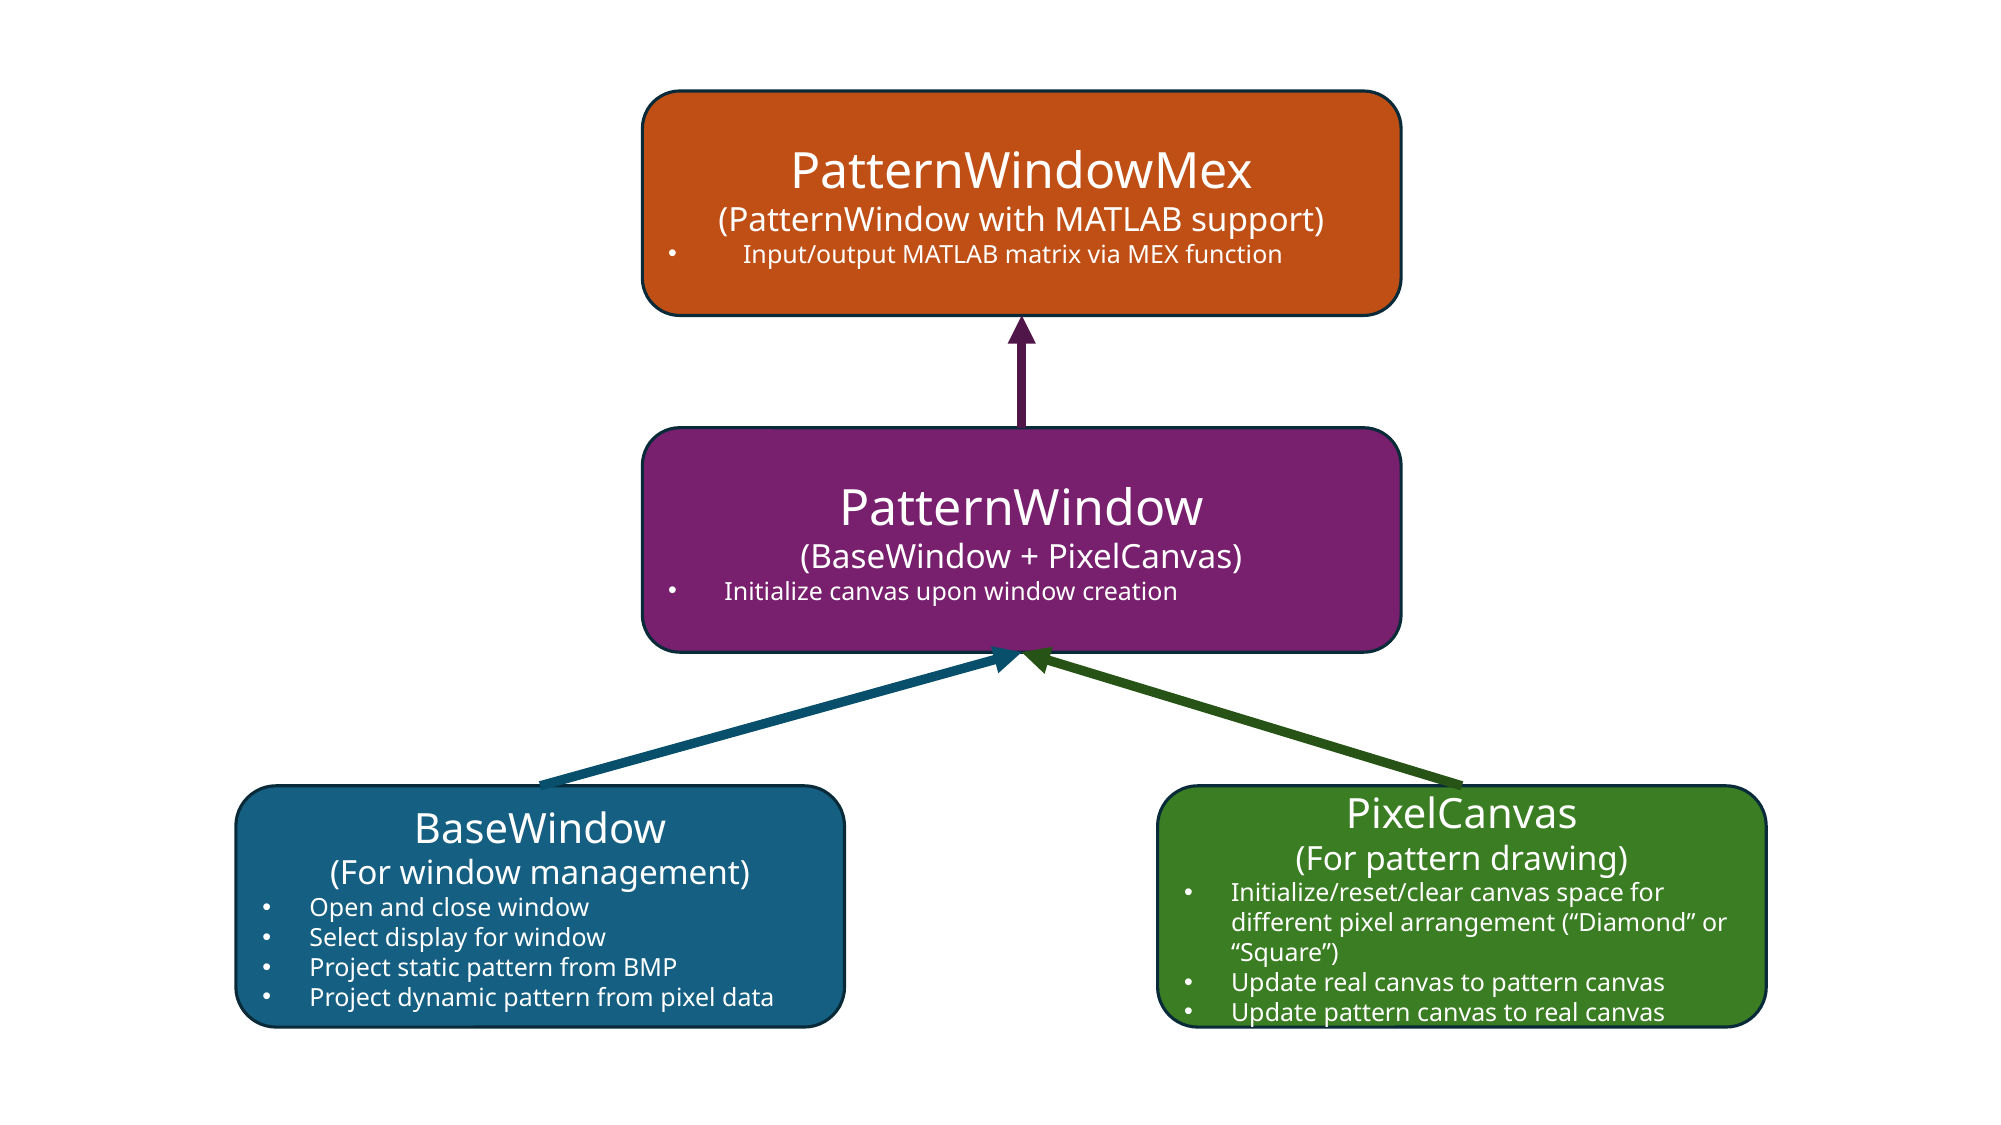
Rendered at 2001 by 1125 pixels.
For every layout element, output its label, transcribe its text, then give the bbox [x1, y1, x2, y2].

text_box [539, 651, 1021, 787]
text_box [1021, 651, 1463, 787]
text_box PatternWindowMex (PatternWindow with MATLAB support) Input/output MATLAB matrix via MEX function [640, 89, 1403, 318]
text_box PixelCanvas (For pattern drawing) Initialize/reset/clear canvas space for different pixel arrangement (“Diamond” or “Square”) Update real canvas to pattern canvas Update pattern canvas to real canvas [1156, 784, 1768, 1029]
text_box PatternWindow (BaseWindow + PixelCanvas) Initialize canvas upon window creation [640, 426, 1403, 651]
text_box BaseWindow (For window management) Open and close window Select display for window Project static pattern from BMP Project dynamic pattern from pixel data [234, 784, 847, 1029]
